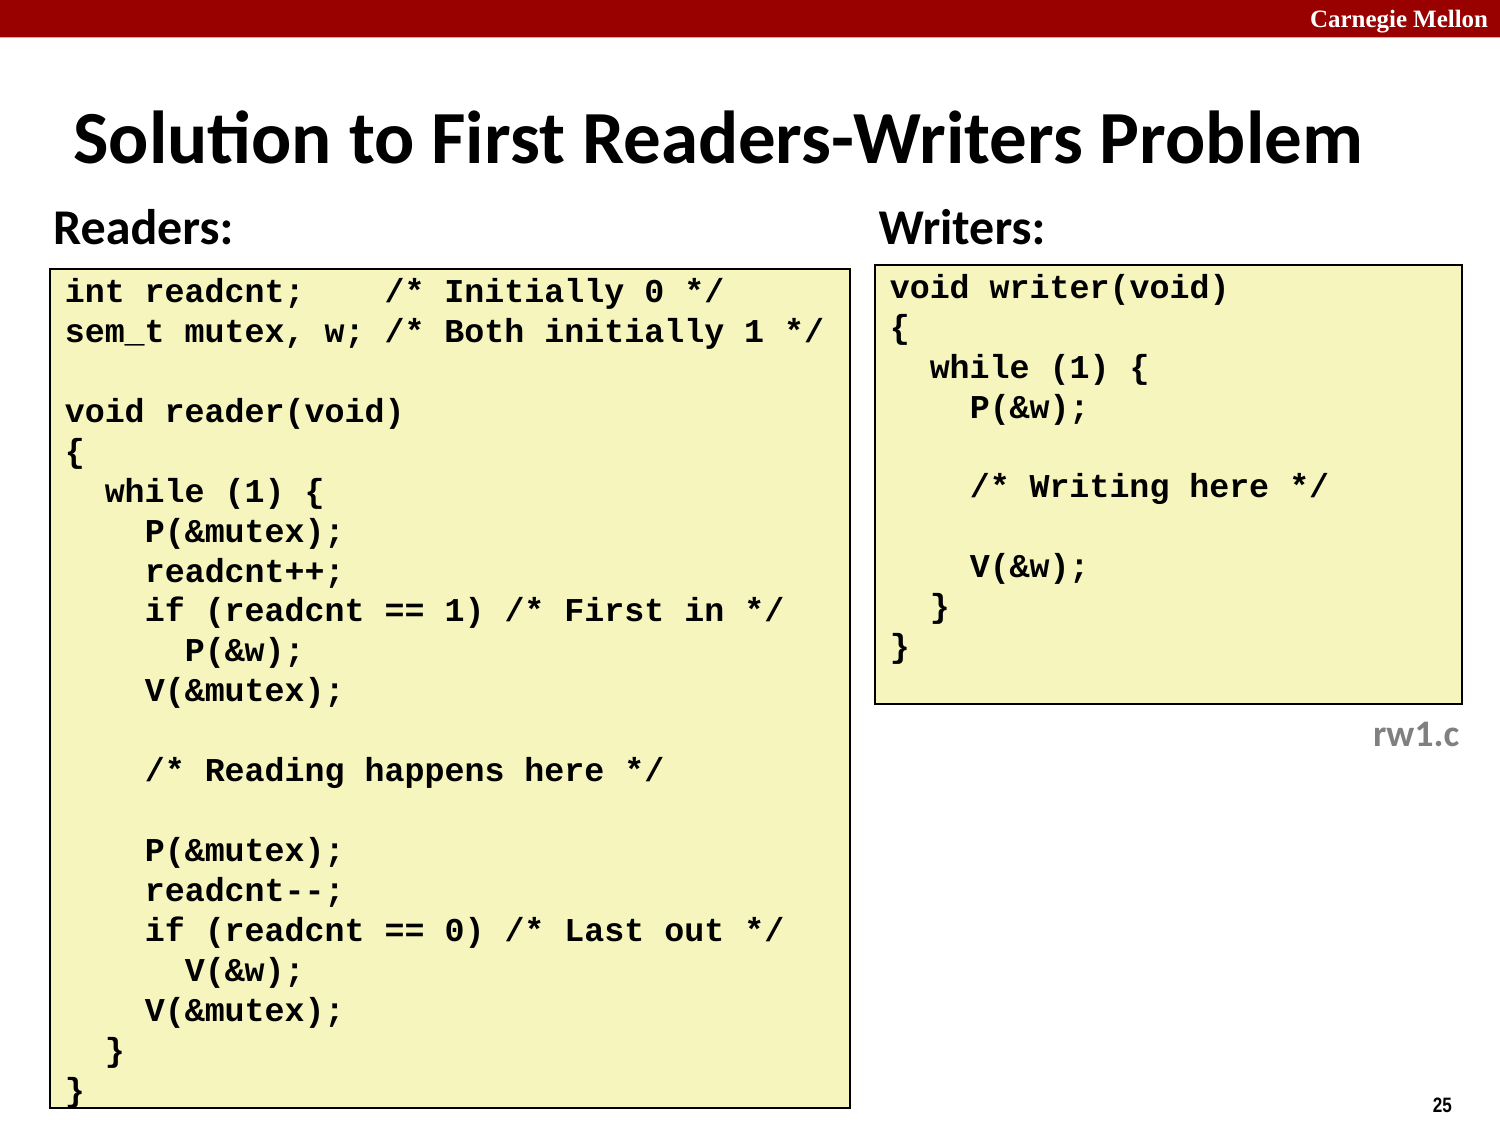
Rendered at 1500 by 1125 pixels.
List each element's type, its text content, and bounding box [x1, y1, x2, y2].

text_box Readers: [38, 187, 249, 263]
title Solution to First Readers-Writers Problem [58, 71, 1463, 197]
text_box void writer(void) { while (1) { P(&w); /* Writing here */ V(&w); } } [874, 264, 1463, 705]
text_box int readcnt; /* Initially 0 */ sem_t mutex, w; /* Both initially 1 */ void reader(void) { while (1) { P(&mutex); readcnt++; if (readcnt == 1) /* First in */ P(&w); V(&mutex); /* Reading happens here */ P(&mutex); readcnt--; if (readcnt == 0) /* Last out */ V(&w); V(&mutex); } } [50, 269, 850, 1108]
text_box Writers: [863, 187, 1061, 263]
text_box rw1.c [1358, 701, 1475, 762]
